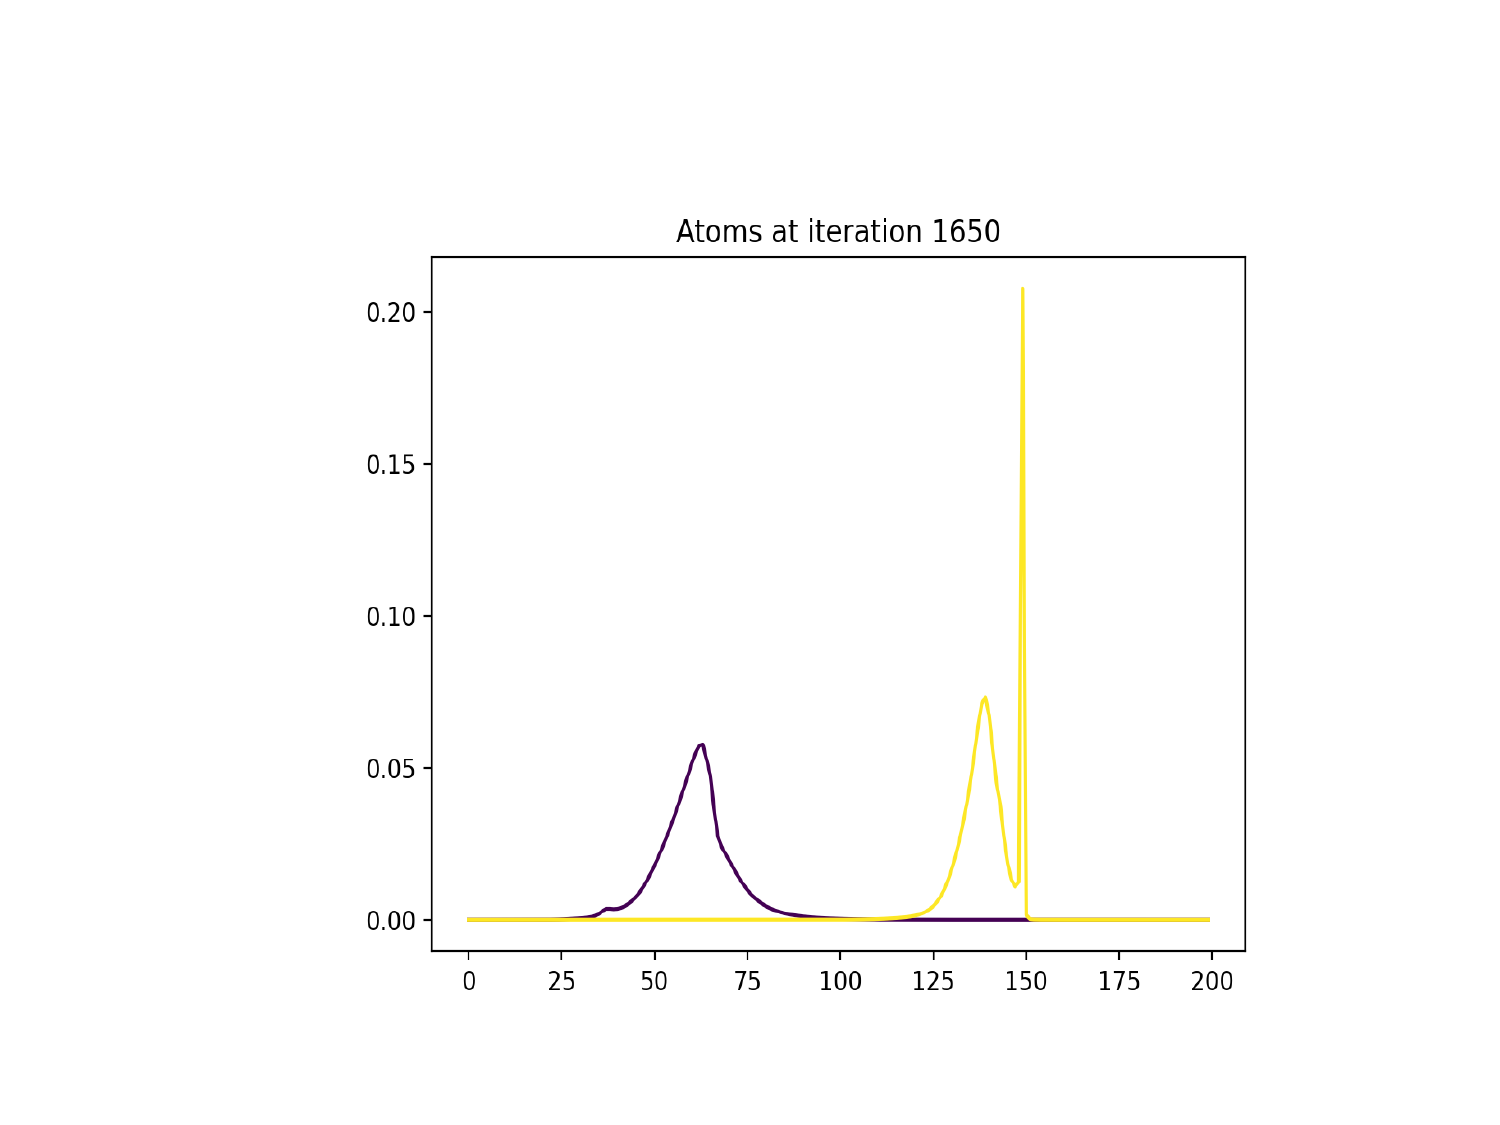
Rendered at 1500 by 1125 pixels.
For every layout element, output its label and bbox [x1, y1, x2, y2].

picture [299, 149, 1351, 1051]
